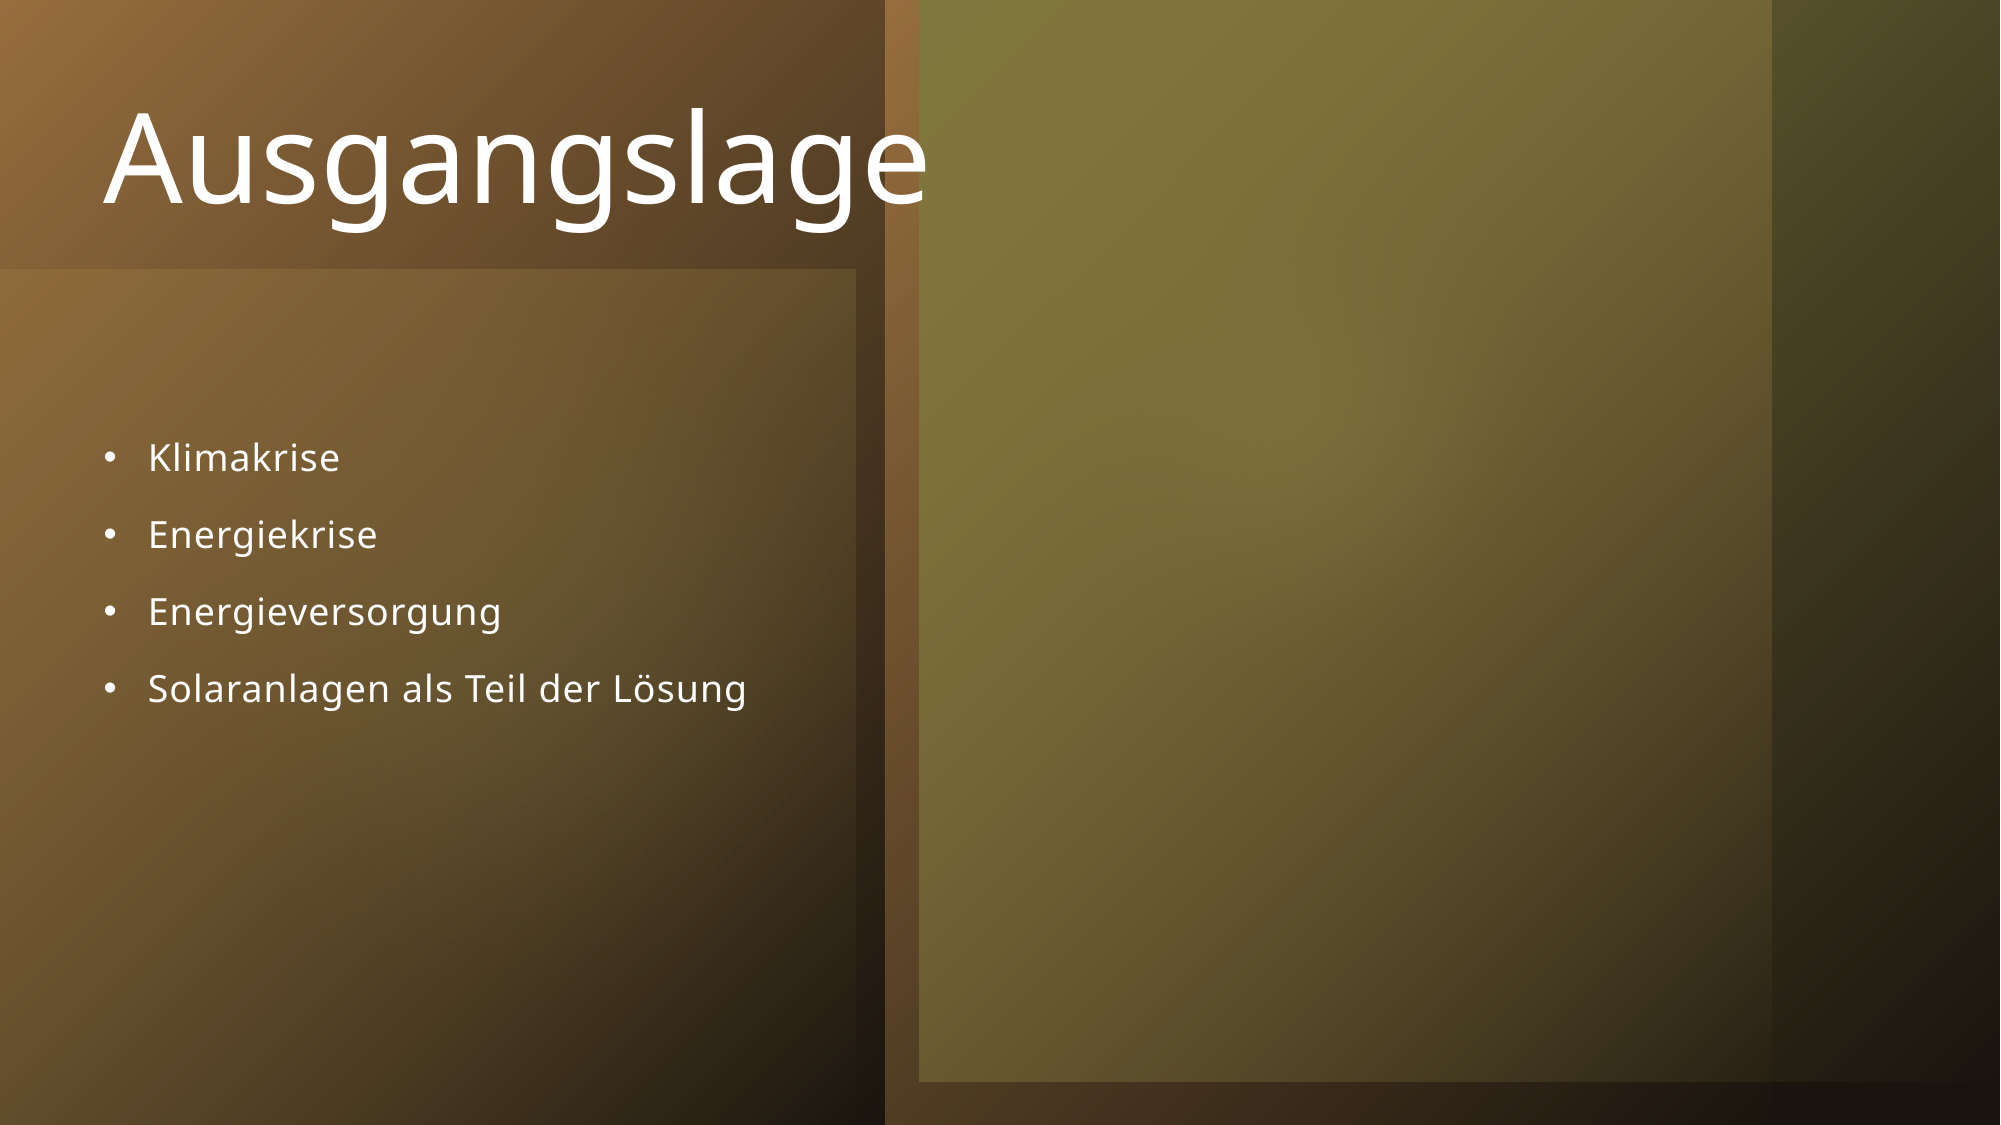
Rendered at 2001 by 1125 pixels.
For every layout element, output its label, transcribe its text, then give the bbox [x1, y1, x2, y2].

list Klimakrise Energiekrise Energieversorgung Solaranlagen als Teil der Lösung [88, 414, 1910, 1035]
title Ausgangslage [88, 88, 1910, 386]
